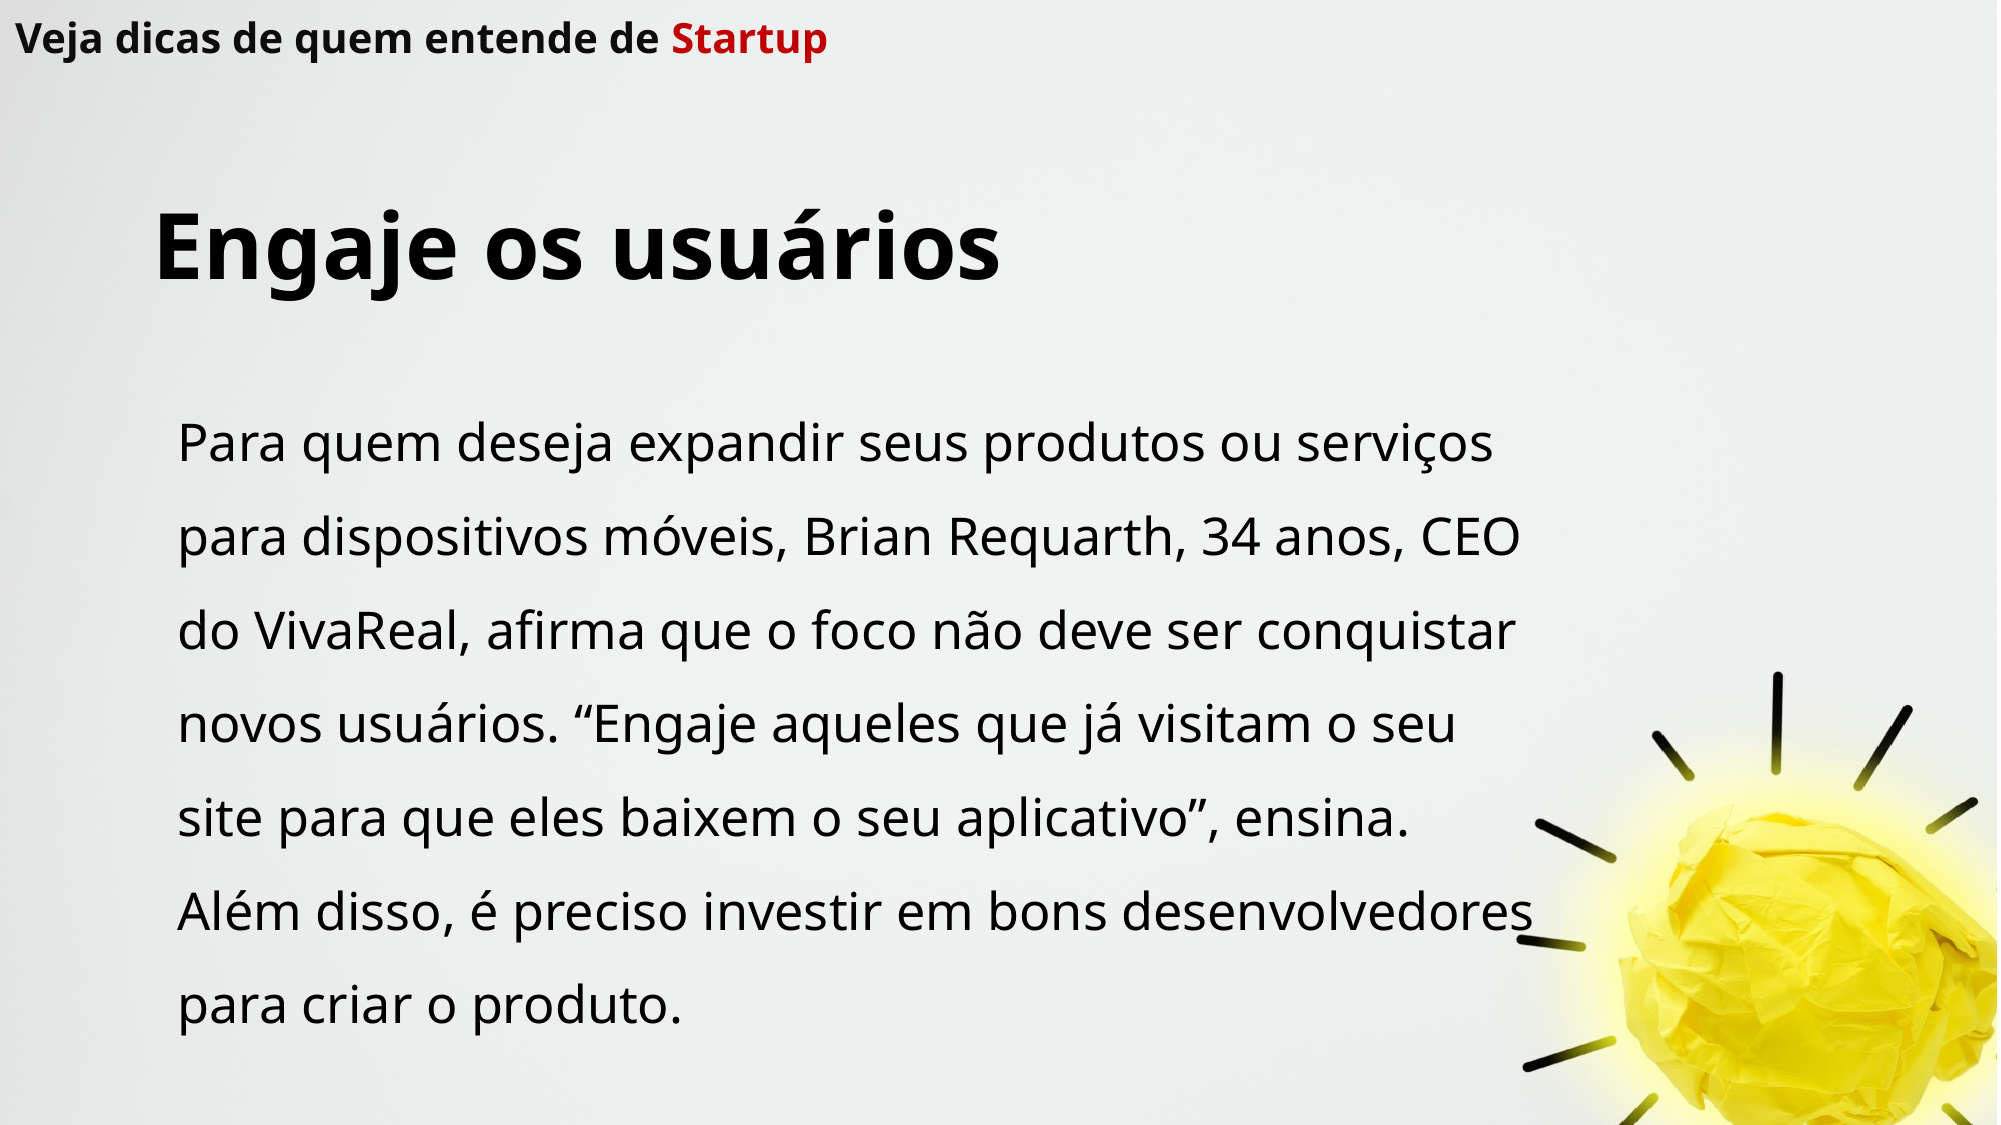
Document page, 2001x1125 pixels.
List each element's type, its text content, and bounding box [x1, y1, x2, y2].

picture [0, 0, 1997, 1125]
text_box Para quem deseja expandir seus produtos ou serviços para dispositivos móveis, Brian Requarth, 34 anos, CEO do VivaReal, afirma que o foco não deve ser conquistar novos usuários. “Engaje aqueles que já visitam o seu site para que eles baixem o seu aplicativo”, ensina. Além disso, é preciso investir em bons desenvolvedores para criar o produto. [162, 372, 1562, 1041]
text_box Engaje os usuários [137, 141, 1863, 359]
title Veja dicas de quem entende de Startup [0, 0, 1725, 86]
